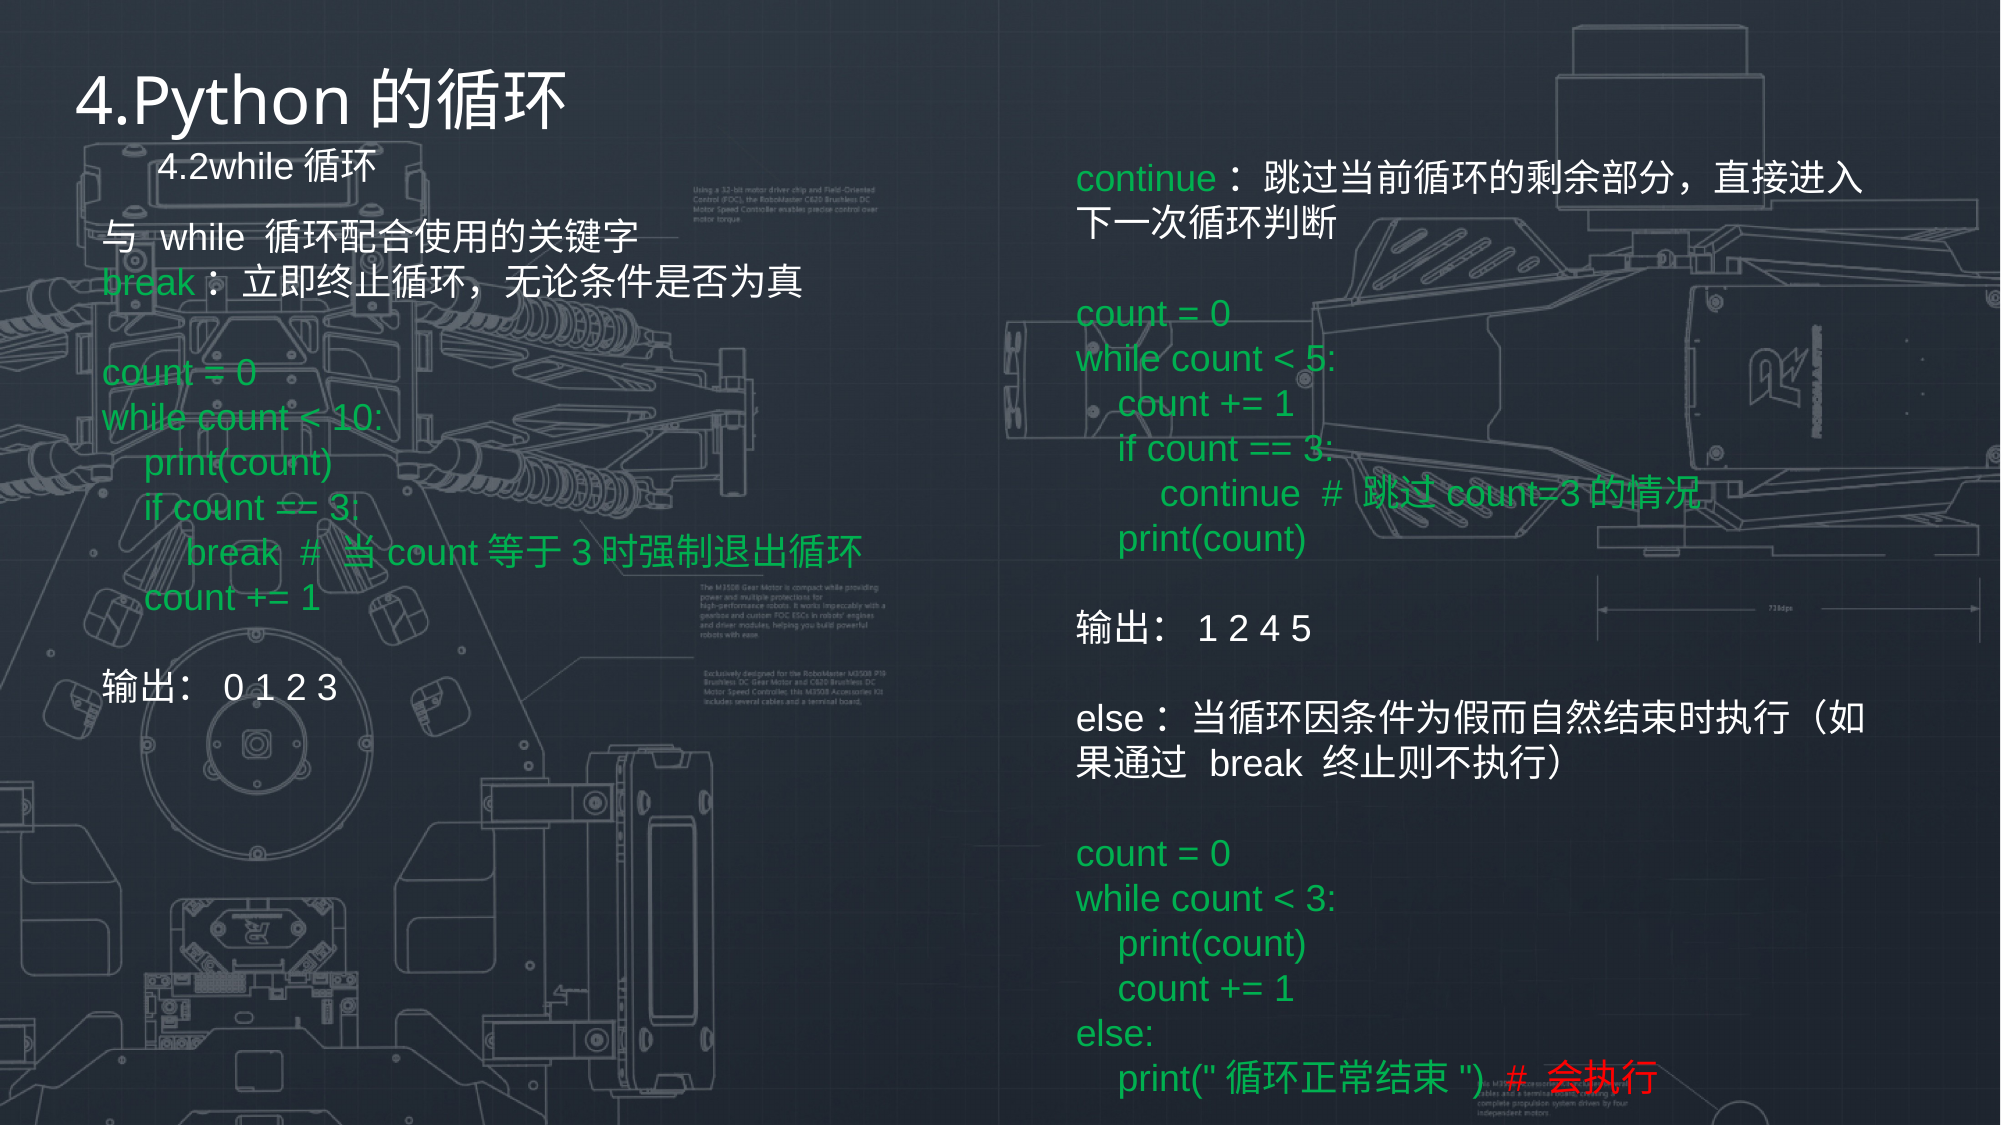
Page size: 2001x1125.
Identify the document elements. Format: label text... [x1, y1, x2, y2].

text_box 4.Python的循环 [60, 50, 914, 146]
text_box 4.2while循环 [142, 134, 1100, 195]
picture [0, 0, 2001, 1125]
text_box 与 while 循环配合使用的关键字 break：立即终止循环，无论条件是否为真 count = 0 while count < 10: print(count) if count == 3: break # 当count等于3时强制退出循环 count += 1 输出：0 1 2 3 [87, 205, 933, 1046]
text_box continue：跳过当前循环的剩余部分，直接进入下一次循环判断 count = 0 while count < 5: count += 1 if count == 3: continue # 跳过count=3的情况 print(count) 输出：1 2 4 5 else：当循环因条件为假而自然结束时执行（如果通过 break 终止则不执行） count = 0 while count < 3: print(count) count += 1 else: print("循环正常结束") # 会执行 [1061, 146, 1907, 987]
